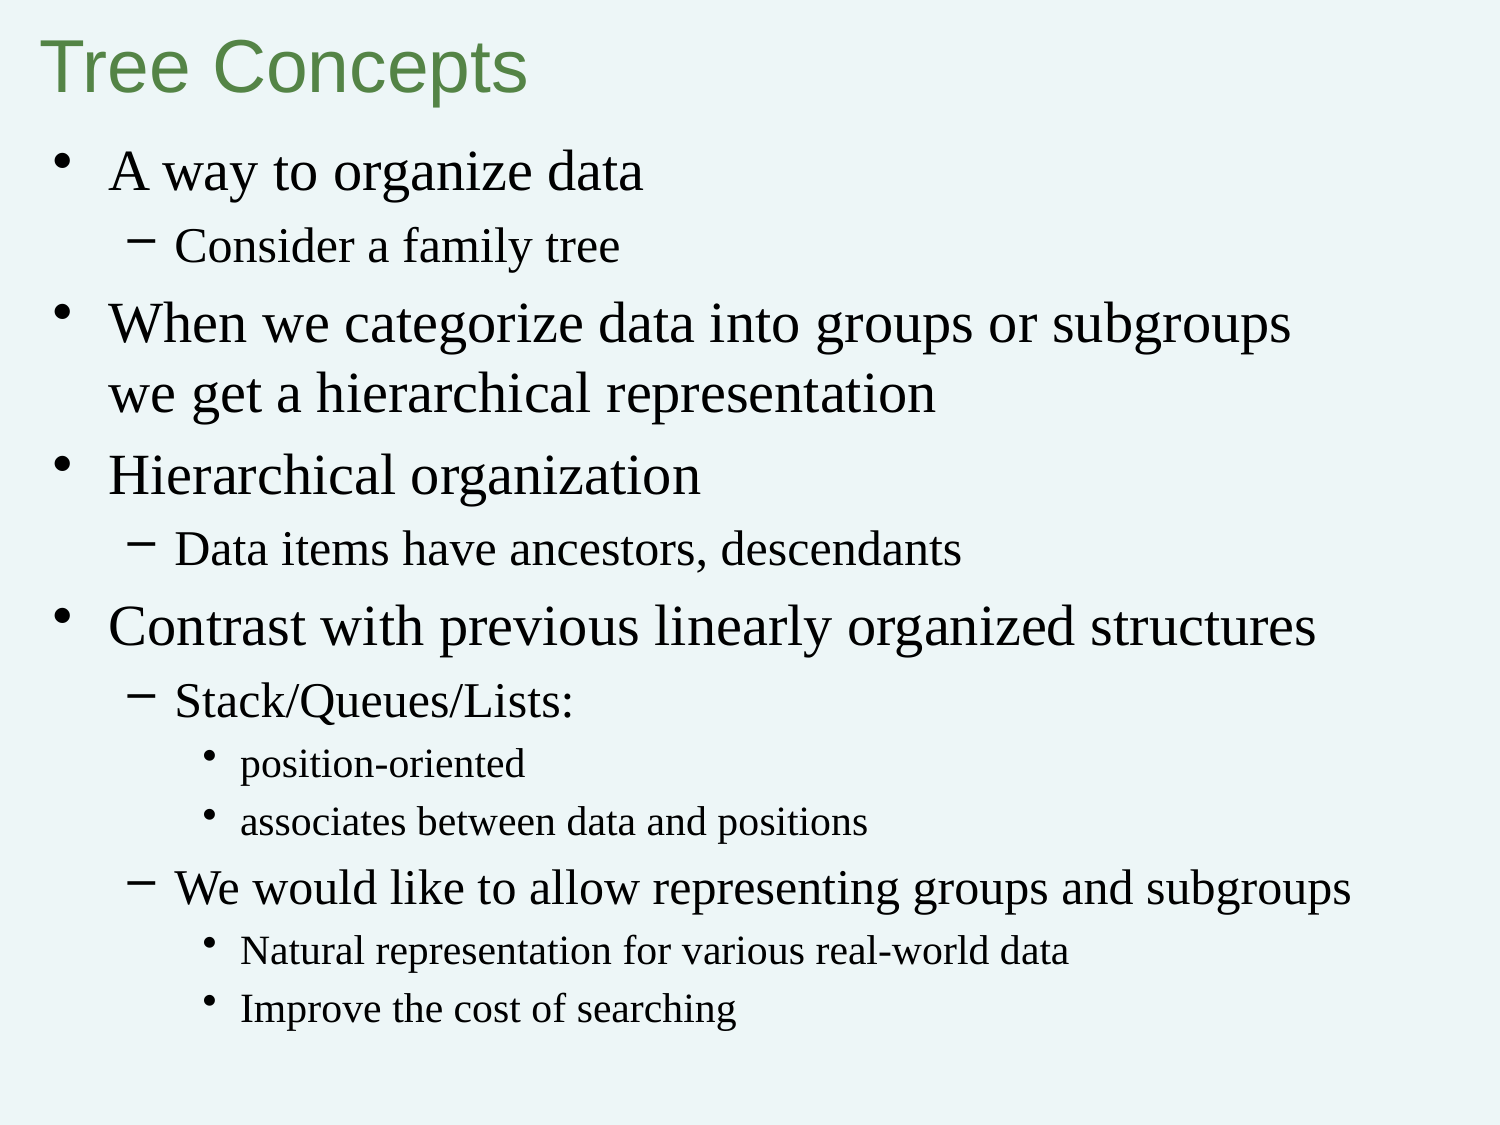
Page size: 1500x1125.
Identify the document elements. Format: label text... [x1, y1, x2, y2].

list A way to organize data Consider a family tree When we categorize data into groups or subgroups we get a hierarchical representation Hierarchical organization Data items have ancestors, descendants Contrast with previous linearly organized structures Stack/Queues/Lists: position-oriented associates between data and positions We would like to allow representing groups and subgroups Natural representation for various real-world data Improve the cost of searching [37, 124, 1388, 1038]
title Tree Concepts [24, 0, 1376, 151]
